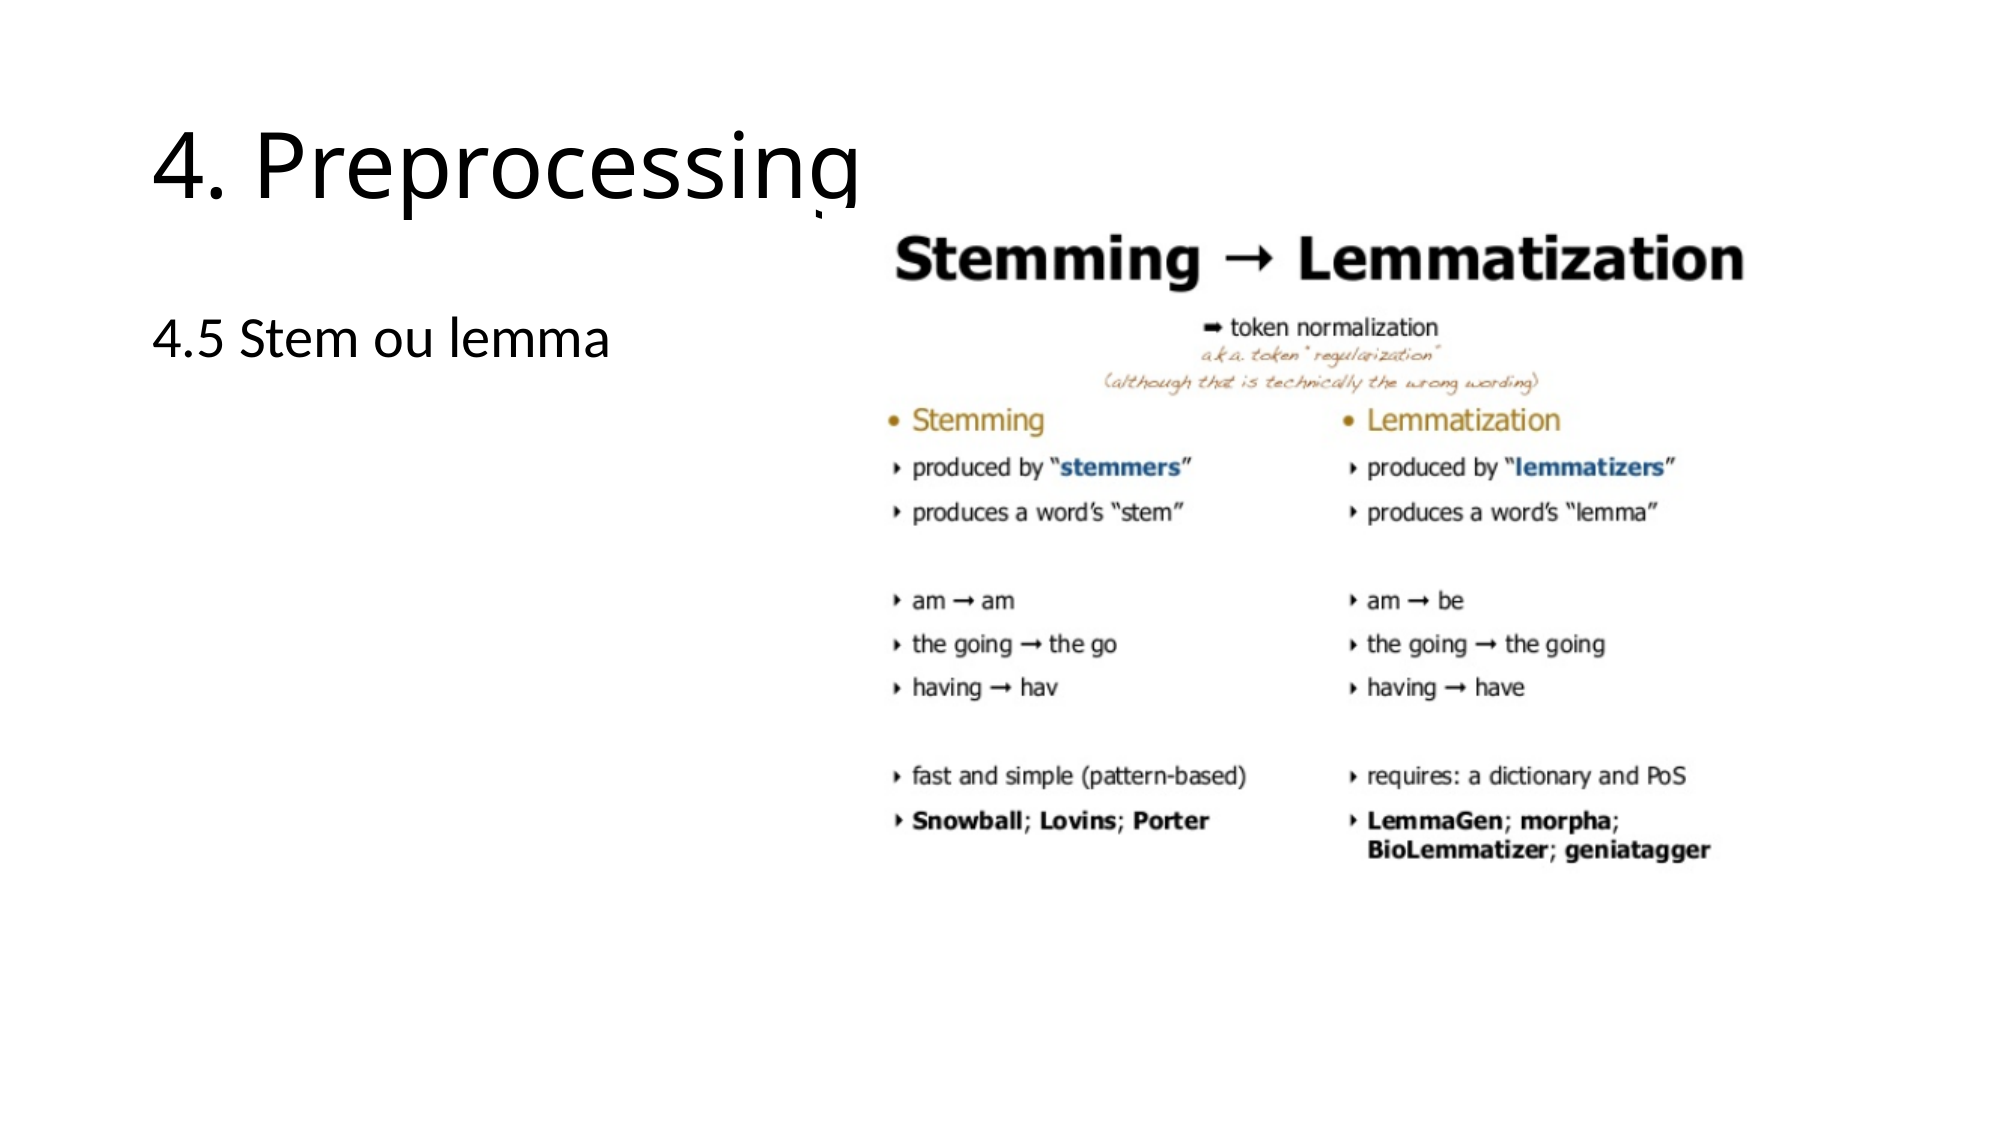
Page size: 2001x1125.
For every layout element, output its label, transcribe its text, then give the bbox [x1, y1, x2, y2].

picture [822, 208, 1817, 917]
text_box 4. Preprocessing [137, 59, 1863, 278]
text_box 4.5 Stem ou lemma [137, 299, 1863, 1014]
